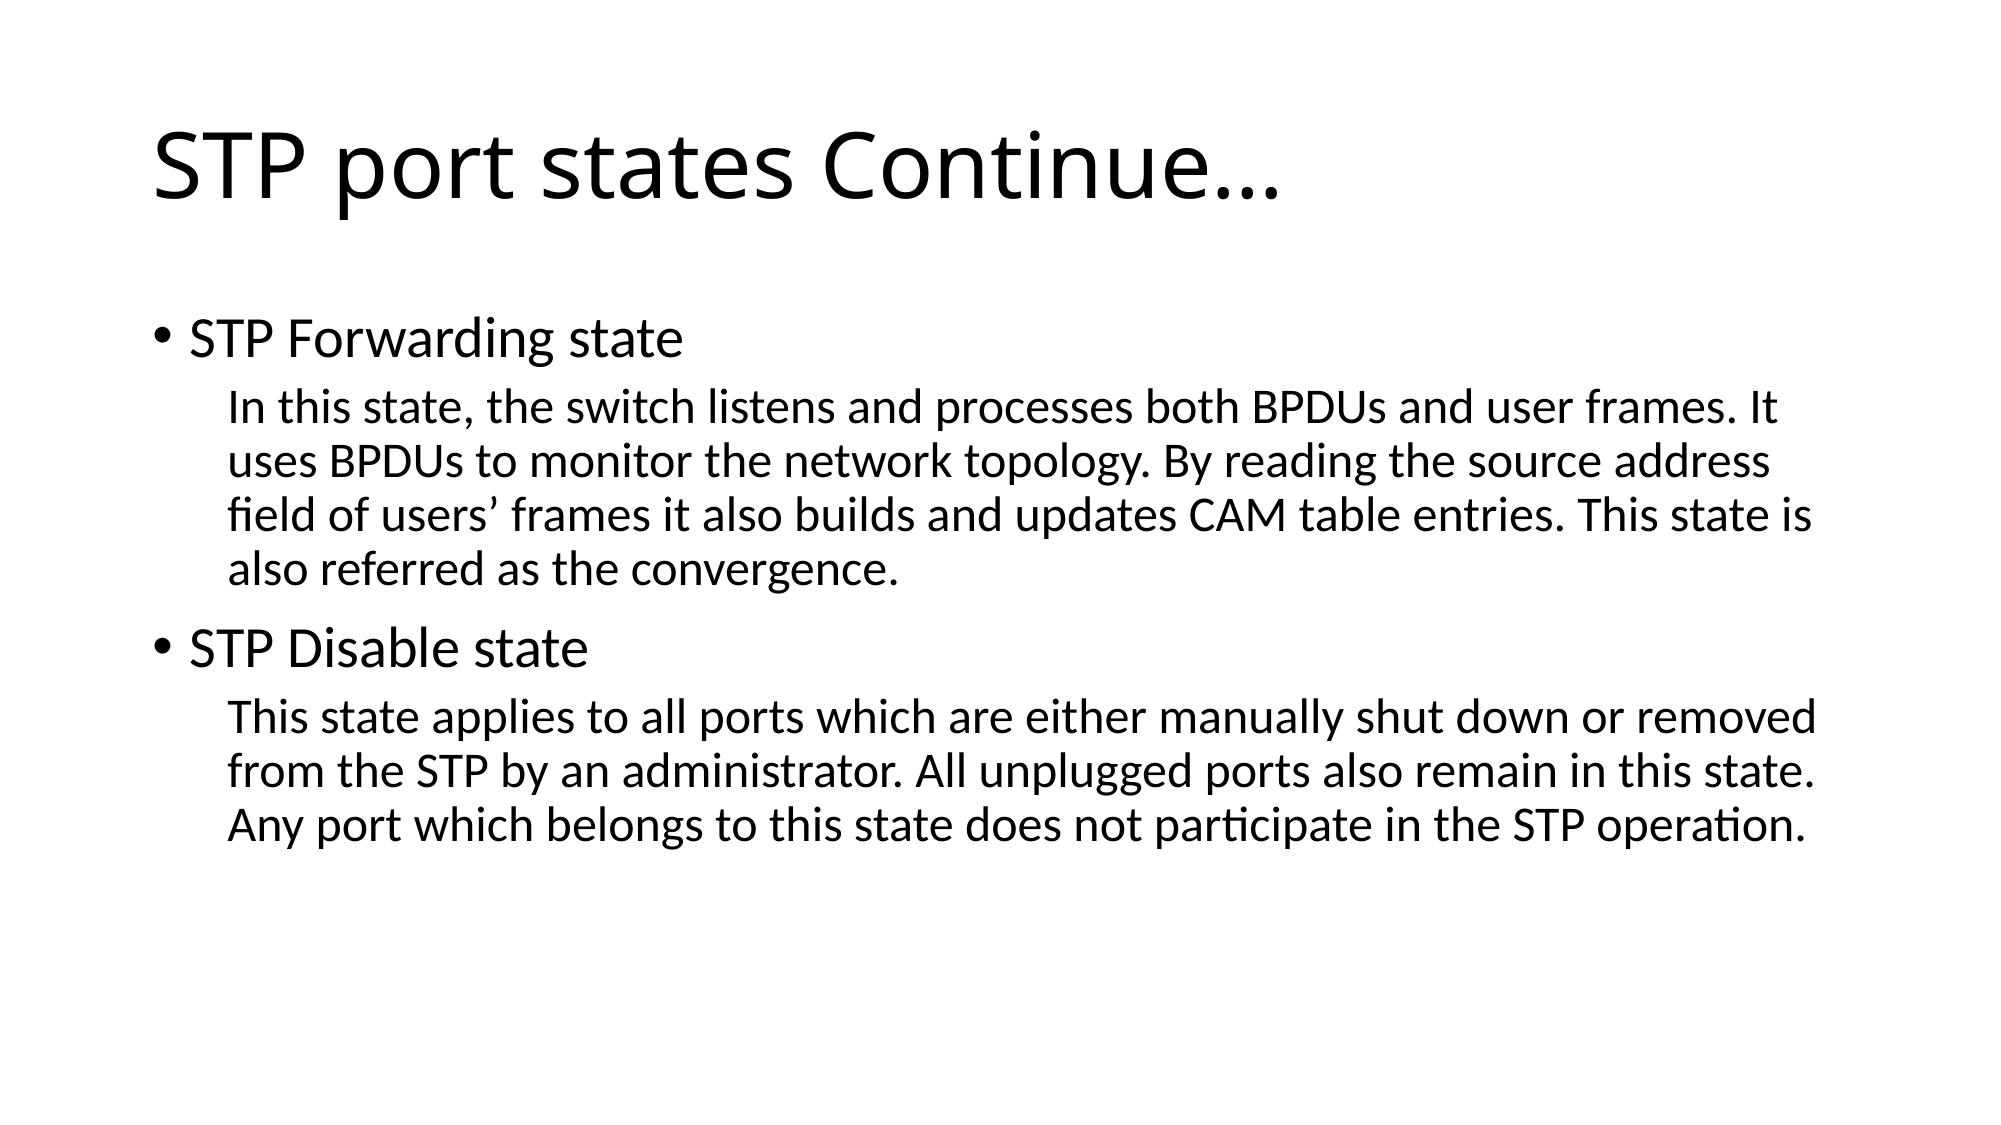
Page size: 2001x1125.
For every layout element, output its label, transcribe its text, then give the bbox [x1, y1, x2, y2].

list STP Forwarding state In this state, the switch listens and processes both BPDUs and user frames. It uses BPDUs to monitor the network topology. By reading the source address field of users’ frames it also builds and updates CAM table entries. This state is also referred as the convergence. STP Disable state This state applies to all ports which are either manually shut down or removed from the STP by an administrator. All unplugged ports also remain in this state. Any port which belongs to this state does not participate in the STP operation. [137, 299, 1863, 1014]
title STP port states Continue… [137, 59, 1863, 278]
